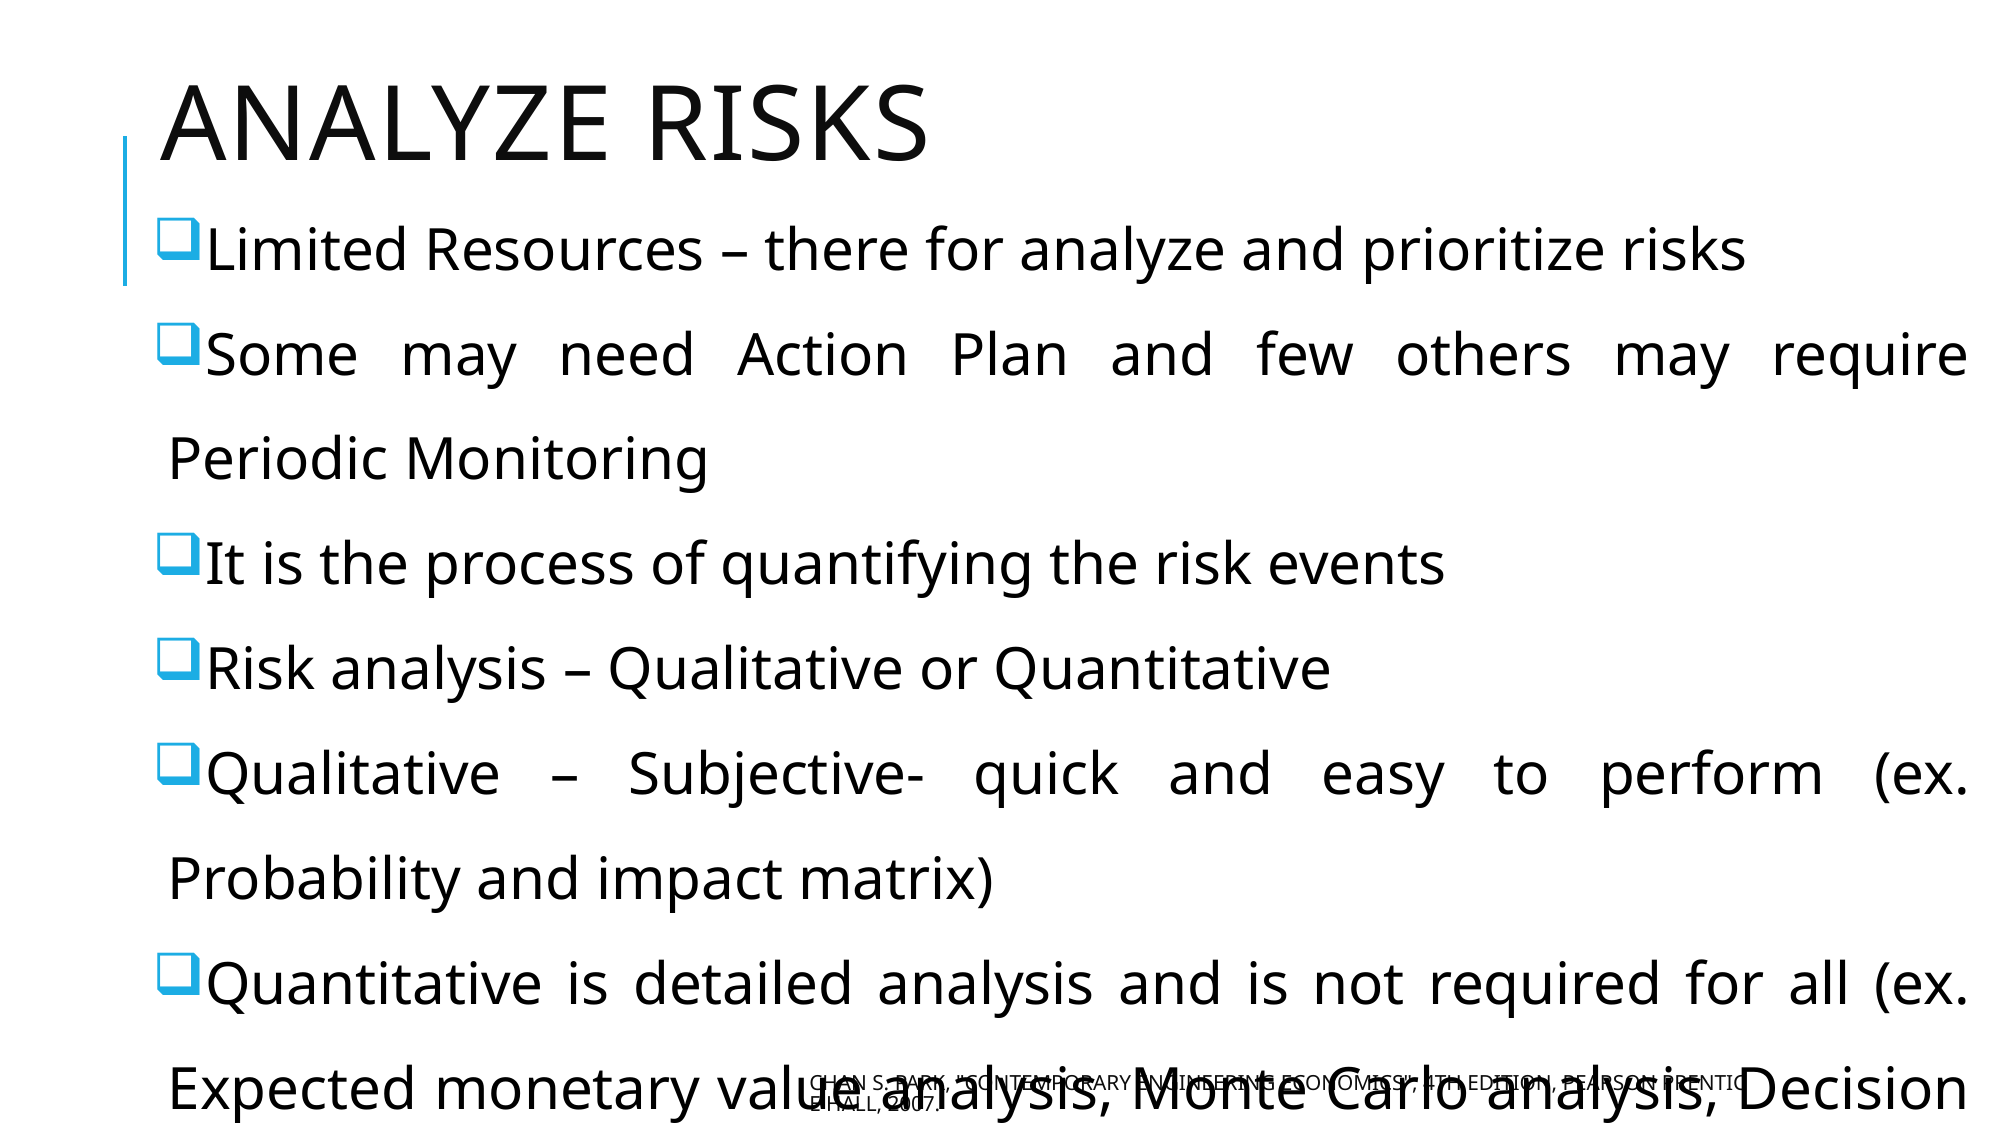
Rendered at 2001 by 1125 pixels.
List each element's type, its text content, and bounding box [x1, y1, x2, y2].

title Analyze RISKS [145, 7, 1740, 169]
list Limited Resources – there for analyze and prioritize risks Some may need Action Plan and few others may require Periodic Monitoring It is the process of quantifying the risk events Risk analysis – Qualitative or Quantitative Qualitative – Subjective- quick and easy to perform (ex. Probability and impact matrix) Quantitative is detailed analysis and is not required for all (ex. Expected monetary value analysis, Monte Carlo analysis, Decision trees. [145, 169, 1978, 953]
footer Chan S. Park, "Contemporary Engineering Economics", 4th Edition, Pearson Prentice Hall, 2007. [794, 1061, 1763, 1107]
